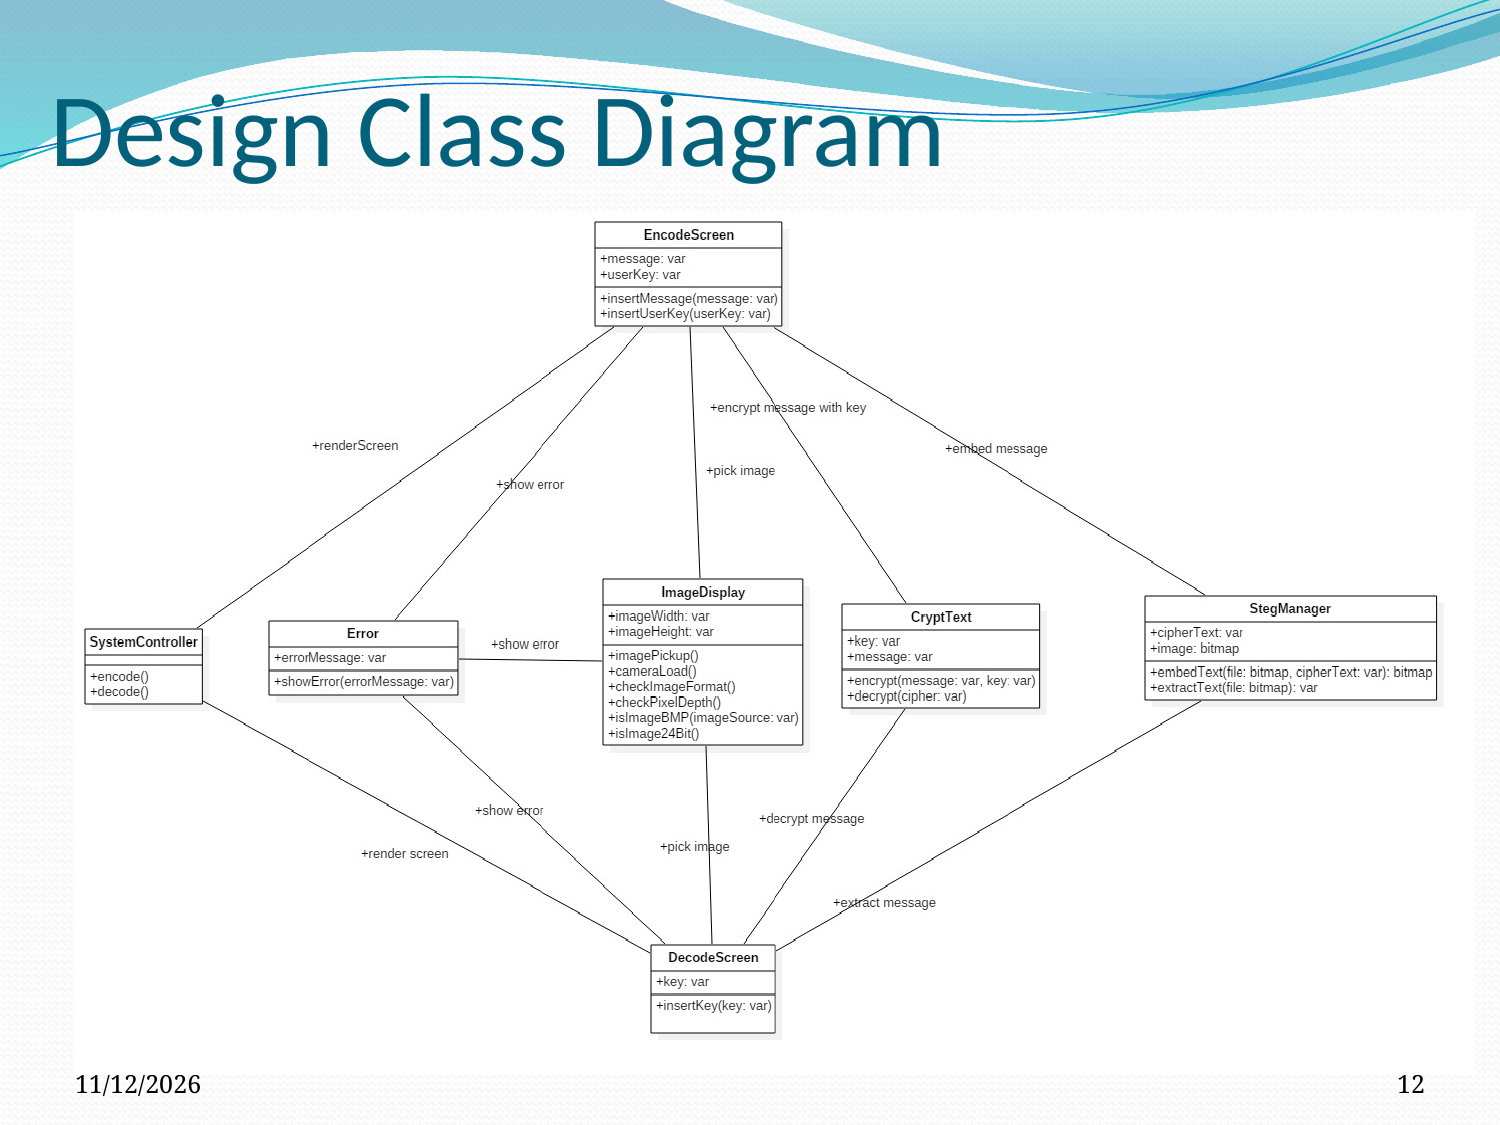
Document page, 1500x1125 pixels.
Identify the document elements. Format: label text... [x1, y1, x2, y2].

title Design Class Diagram [50, 50, 1400, 188]
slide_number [75, 1086, 425, 1103]
picture [74, 212, 1476, 1076]
slide_number 12 [1299, 1086, 1425, 1103]
